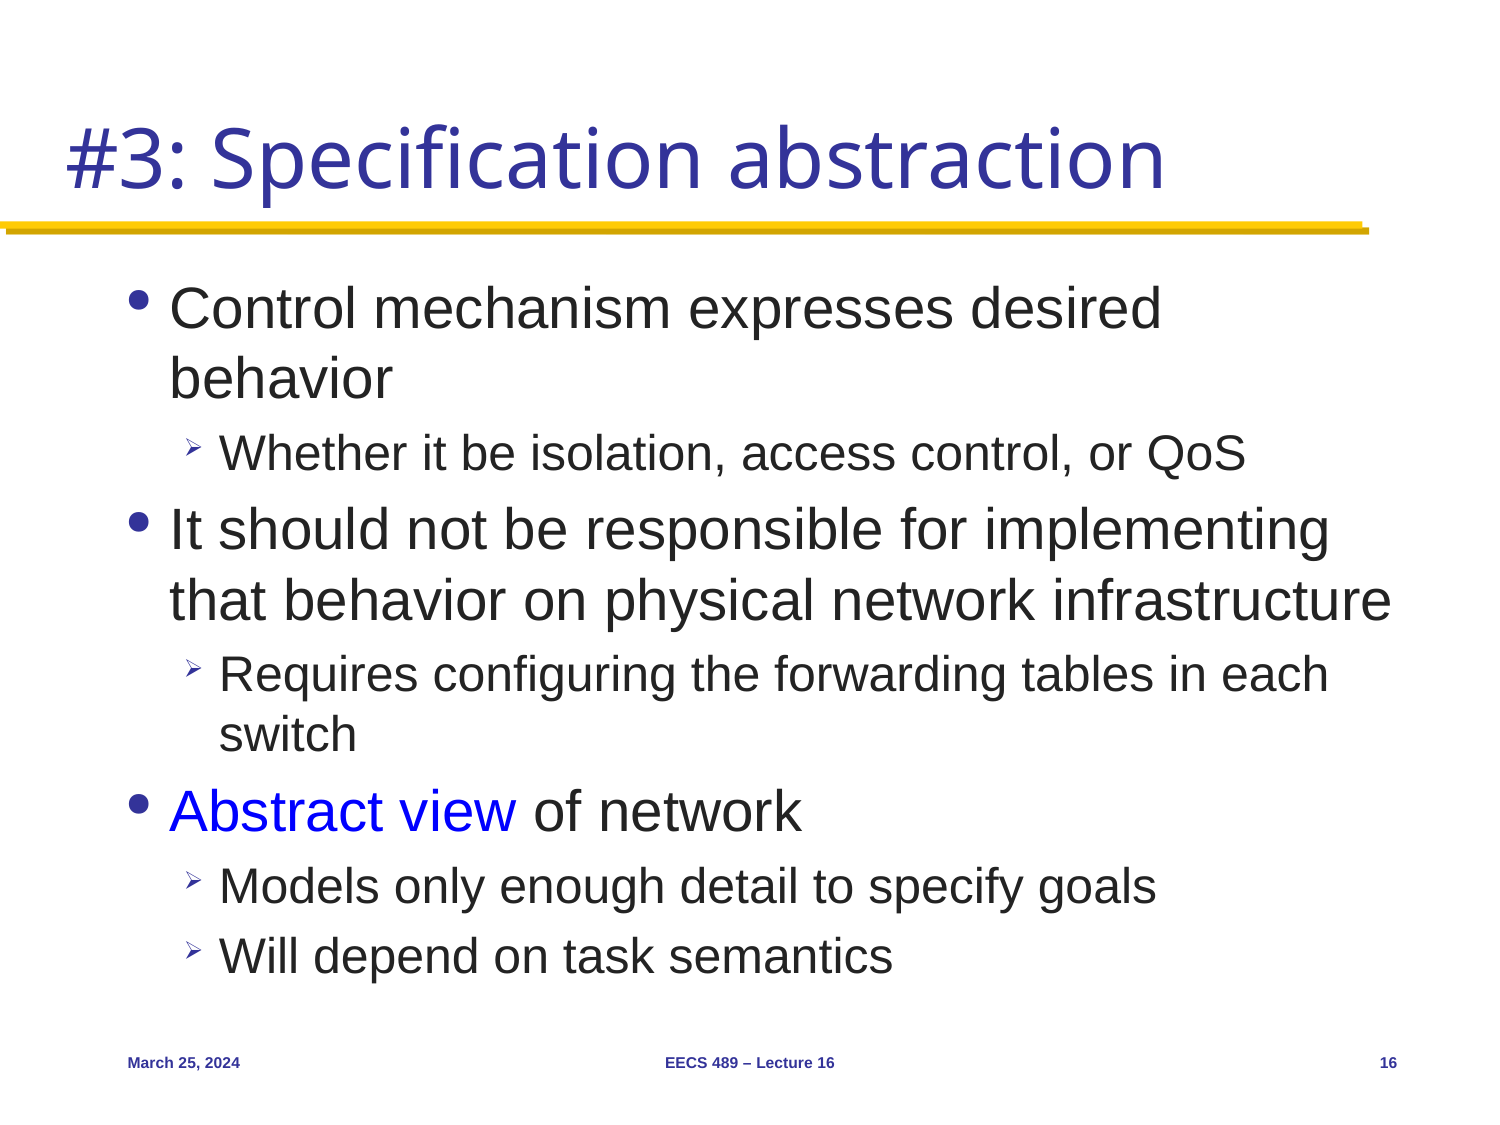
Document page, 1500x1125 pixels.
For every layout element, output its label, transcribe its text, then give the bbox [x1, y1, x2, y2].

list Control mechanism expresses desired behavior Whether it be isolation, access control, or QoS It should not be responsible for implementing that behavior on physical network infrastructure Requires configuring the forwarding tables in each switch Abstract view of network Models only enough detail to specify goals Will depend on task semantics [112, 262, 1413, 988]
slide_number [112, 1024, 426, 1101]
slide_number 16 [1312, 1024, 1413, 1101]
title #3: Specification abstraction [49, 24, 1451, 213]
footer EECS 489 – Lecture 16 [512, 1024, 988, 1101]
